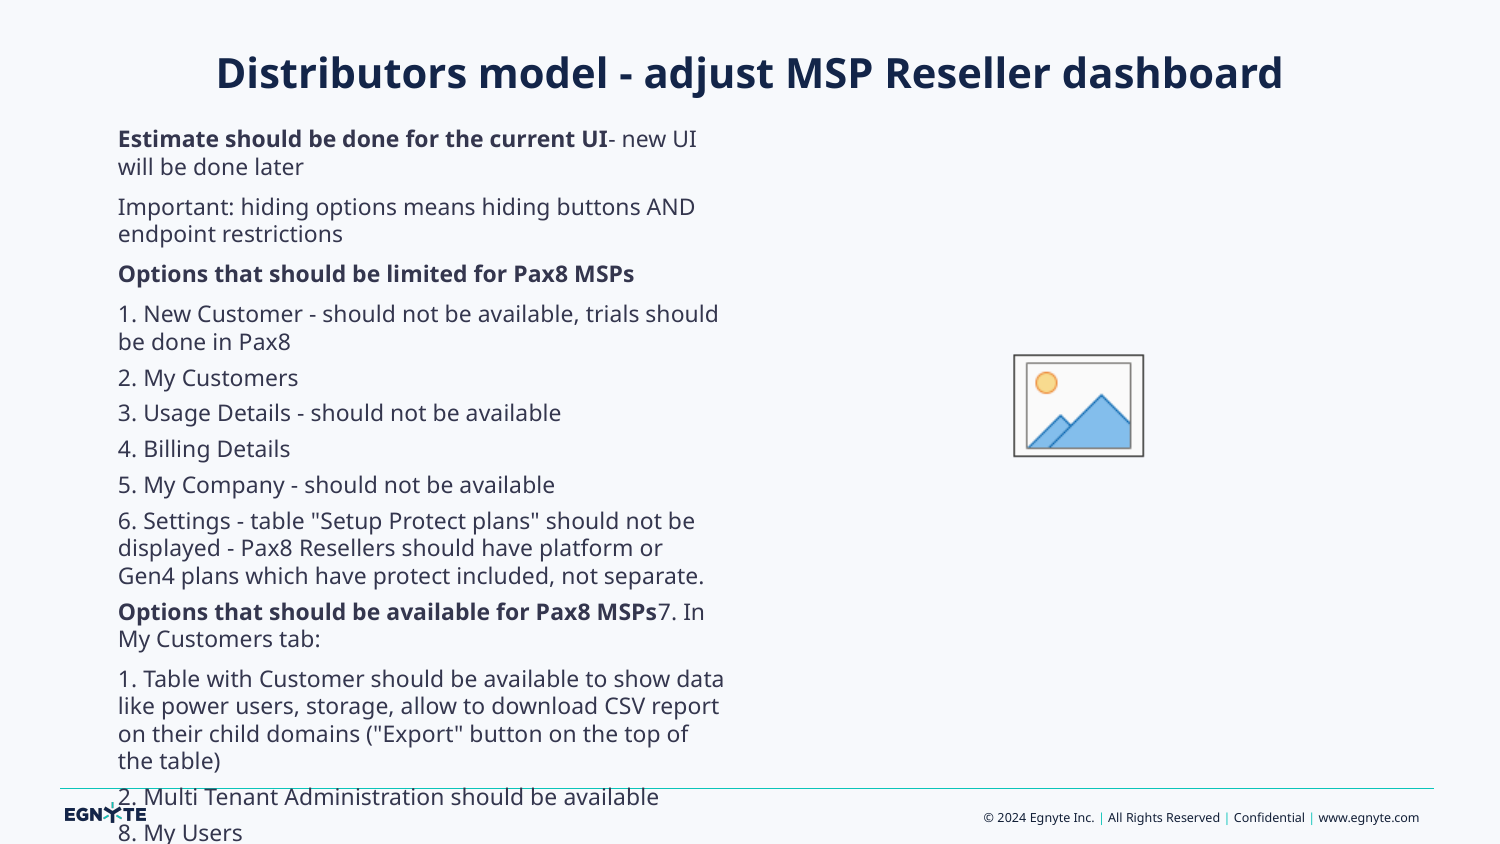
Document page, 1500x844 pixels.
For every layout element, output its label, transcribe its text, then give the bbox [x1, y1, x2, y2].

picture [761, 119, 1397, 693]
list Estimate should be done for the current UI- new UI will be done later Important: hiding options means hiding buttons AND endpoint restrictions Options that should be limited for Pax8 MSPs 1. New Customer - should not be available, trials should be done in Pax8 2. My Customers 3. Usage Details - should not be available 4. Billing Details 5. My Company - should not be available 6. Settings - table "Setup Protect plans" should not be displayed - Pax8 Resellers should have platform or Gen4 plans which have protect included, not separate. Options that should be available for Pax8 MSPs7. In My Customers tab: 1. Table with Customer should be available to show data like power users, storage, allow to download CSV report on their child domains ("Export" button on the top of the table) 2. Multi Tenant Administration should be available 8. My Users 9. My NFR domain 10. Can configure SSO ("Configuration" tab shows up when "Single Sign-On:" flag is set to Enabled on Settings tab) 11. Training, Partner Toolkit, My Account [103, 117, 741, 693]
list [486, 790, 741, 835]
list [137, 790, 486, 835]
title Distributors model - adjust MSP Reseller dashboard [103, 44, 1397, 106]
picture [65, 802, 137, 823]
list [742, 790, 997, 835]
